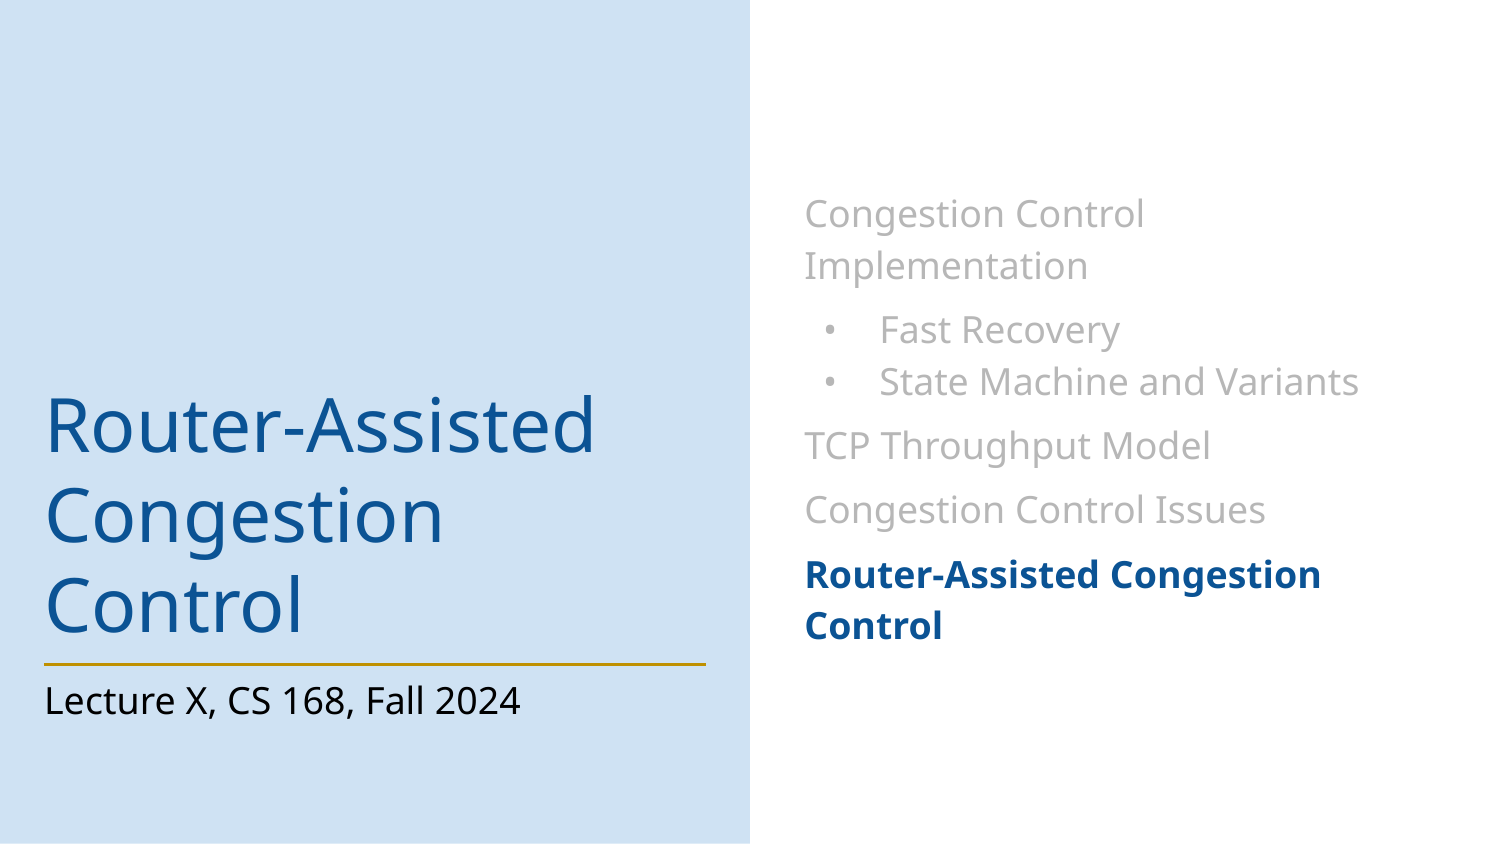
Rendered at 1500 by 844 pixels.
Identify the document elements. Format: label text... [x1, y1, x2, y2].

list Congestion Control Implementation Fast Recovery State Machine and Variants TCP Throughput Model Congestion Control Issues Router-Assisted Congestion Control [789, 65, 1452, 765]
subtitle Lecture X, CS 168, Fall 2024 [29, 667, 712, 732]
title Router-Assisted Congestion Control [29, 328, 692, 663]
